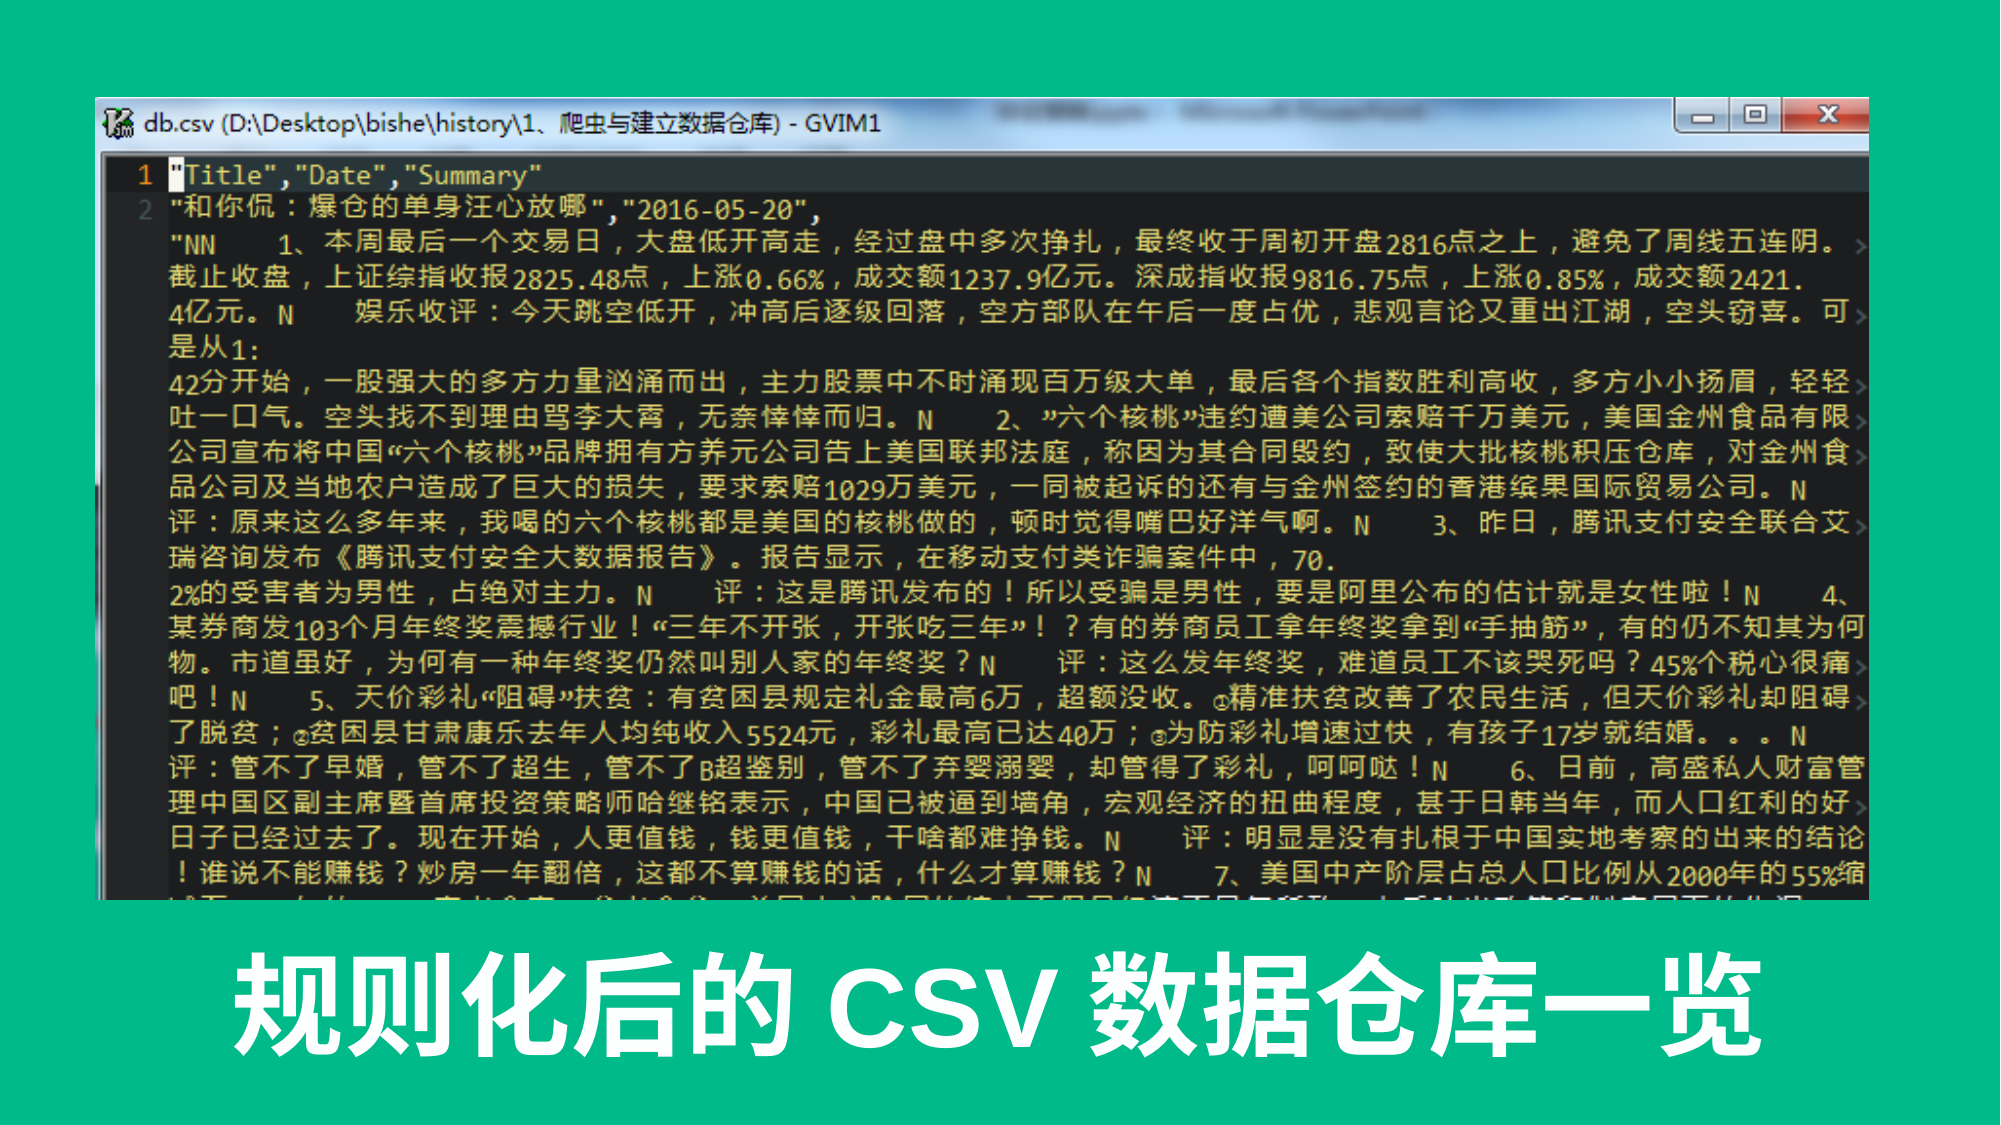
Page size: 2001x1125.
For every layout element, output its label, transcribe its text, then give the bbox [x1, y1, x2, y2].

picture [95, 97, 1869, 900]
text_box 规则化后的CSV数据仓库一览 [216, 927, 1784, 1078]
